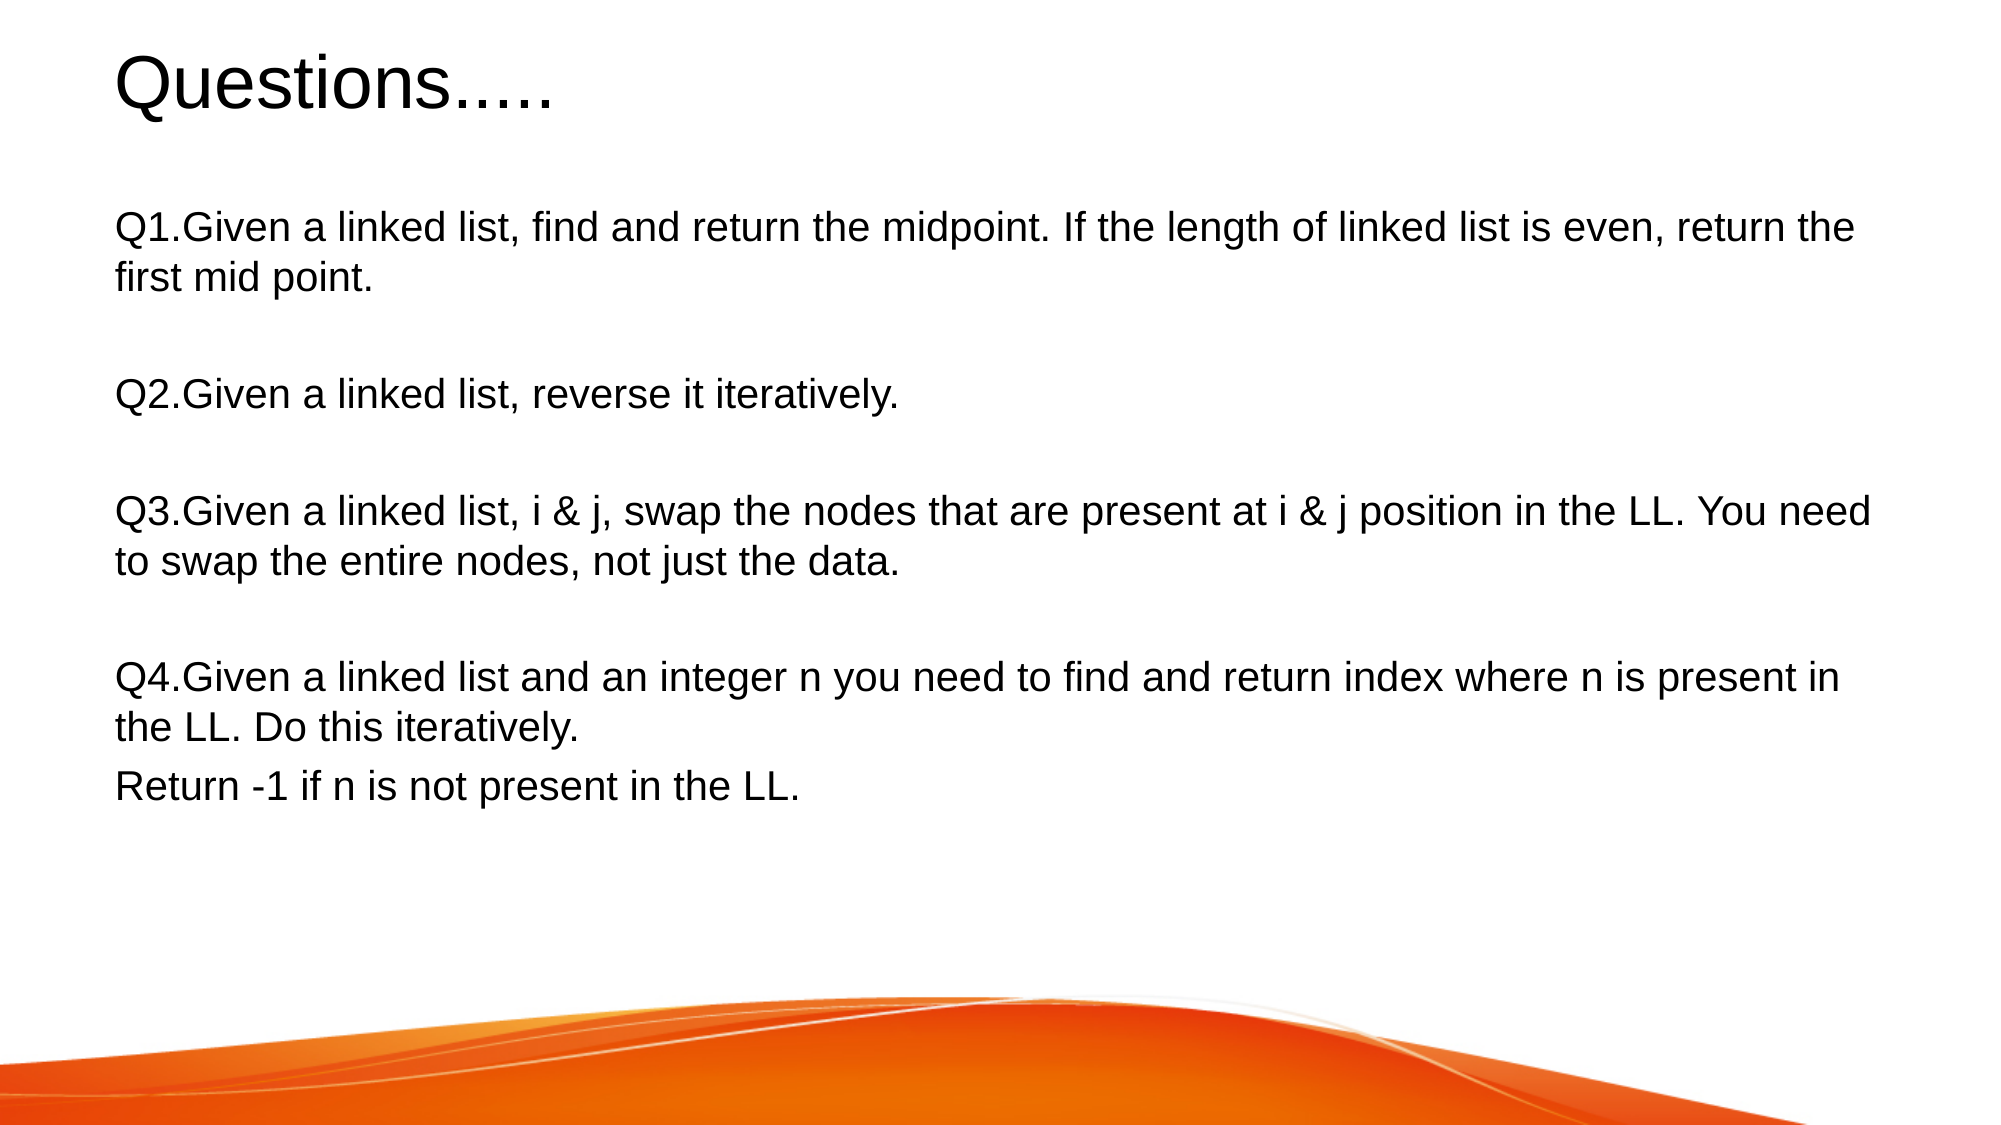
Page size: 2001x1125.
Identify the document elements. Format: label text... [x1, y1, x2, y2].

picture [0, 0, 2000, 1125]
list Q1.Given a linked list, find and return the midpoint. If the length of linked list is even, return the first mid point. Q2.Given a linked list, reverse it iteratively. Q3.Given a linked list, i & j, swap the nodes that are present at i & j position in the LL. You need to swap the entire nodes, not just the data. Q4.Given a linked list and an integer n you need to find and return index where n is present in the LL. Do this iteratively. Return -1 if n is not present in the LL. [99, 192, 1901, 1006]
title Questions..... [99, 30, 1901, 127]
